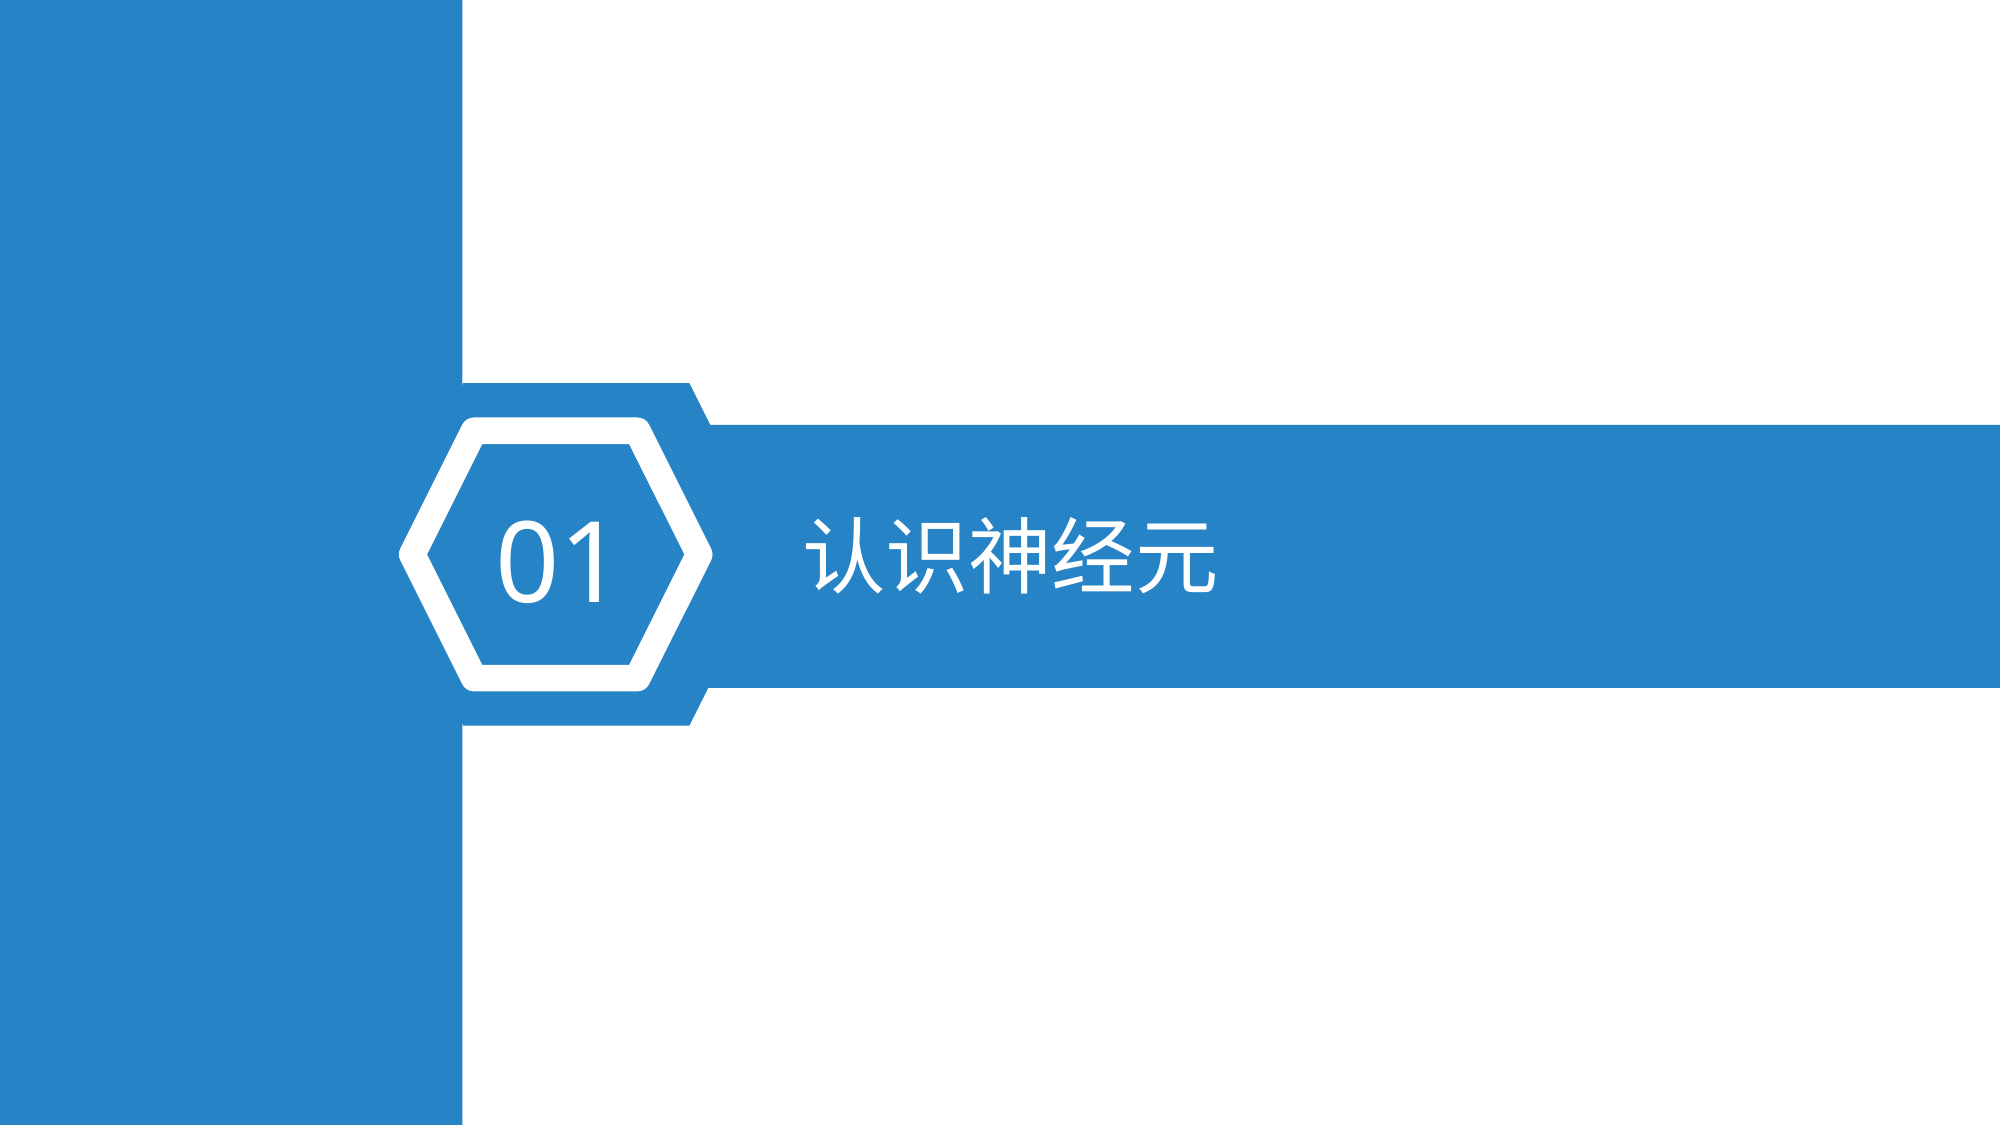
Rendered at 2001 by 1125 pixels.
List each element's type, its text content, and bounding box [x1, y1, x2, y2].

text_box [0, 0, 776, 1125]
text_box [411, 430, 700, 679]
text_box [779, 423, 2000, 690]
text_box 认识神经元 [787, 496, 1234, 612]
